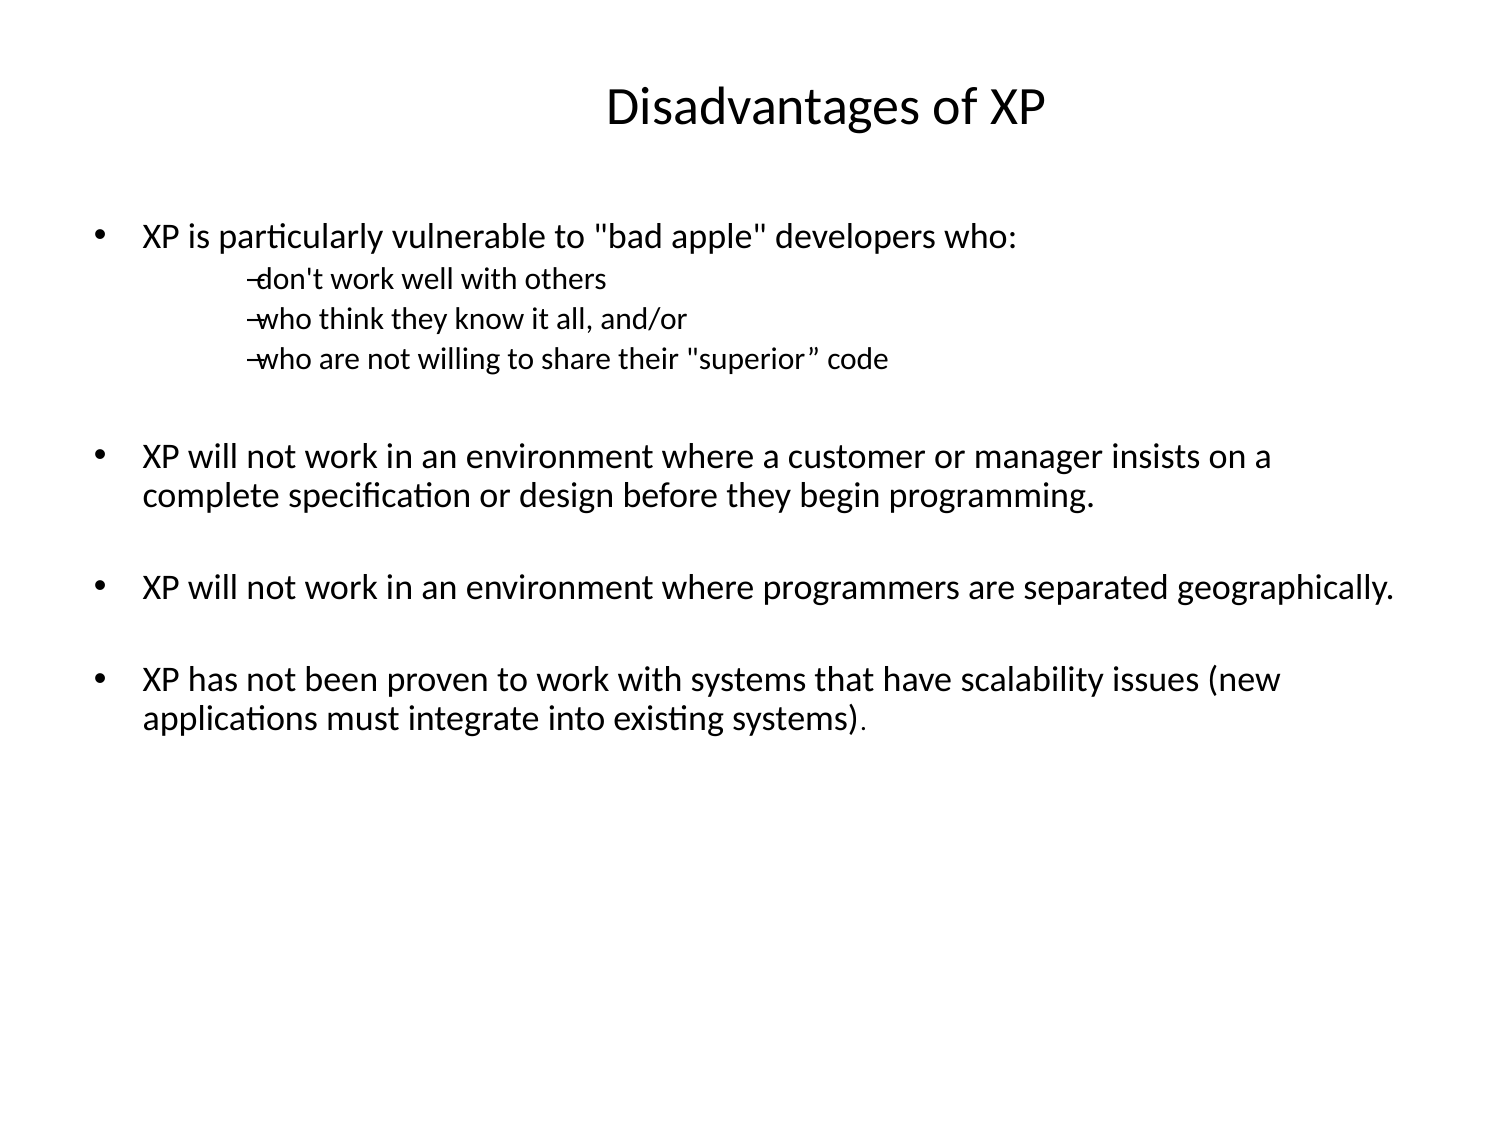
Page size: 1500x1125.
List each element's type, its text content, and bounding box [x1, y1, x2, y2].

title Disadvantages of XP [152, 62, 1500, 144]
list XP is particularly vulnerable to "bad apple" developers who: don't work well with others who think they know it all, and/or who are not willing to share their "superior” code XP will not work in an environment where a customer or manager insists on a complete specification or design before they begin programming. XP will not work in an environment where programmers are separated geographically. XP has not been proven to work with systems that have scalability issues (new applications must integrate into existing systems). [78, 209, 1426, 856]
